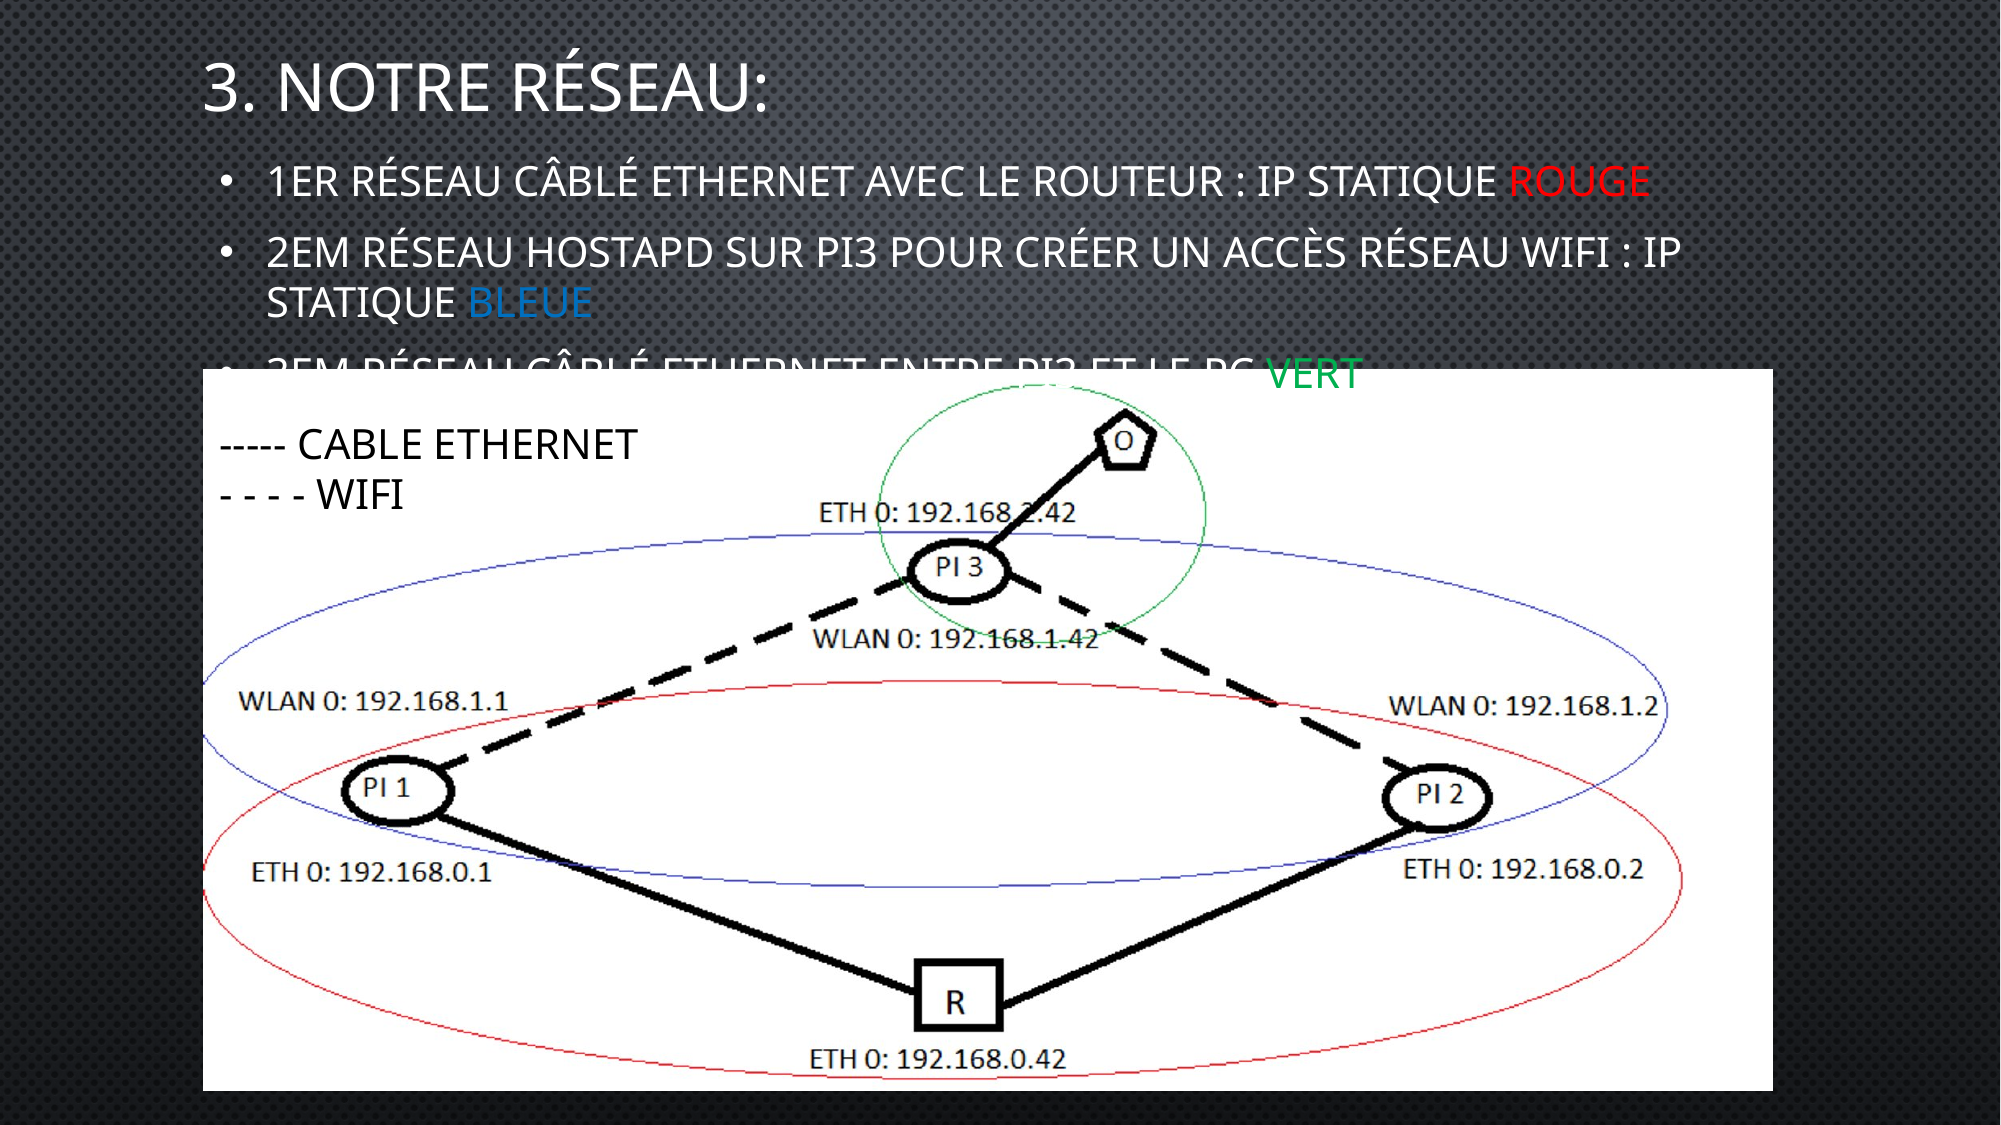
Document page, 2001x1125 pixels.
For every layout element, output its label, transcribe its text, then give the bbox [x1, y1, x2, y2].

title 3. notre réseau: [187, 0, 1813, 242]
picture [203, 369, 1774, 1091]
list 1er Réseau Câblé Ethernet avec le routeur : IP Statique ROUGE 2em Réseau HOSTAPD sur PI3 pour créer un Accès Réseau Wifi : IP Statique BLEUE 3em Réseau Câblé Ethernet entre PI3 et le PC VERT ----- cable ethernet - - - - wifi [204, 13, 1830, 659]
